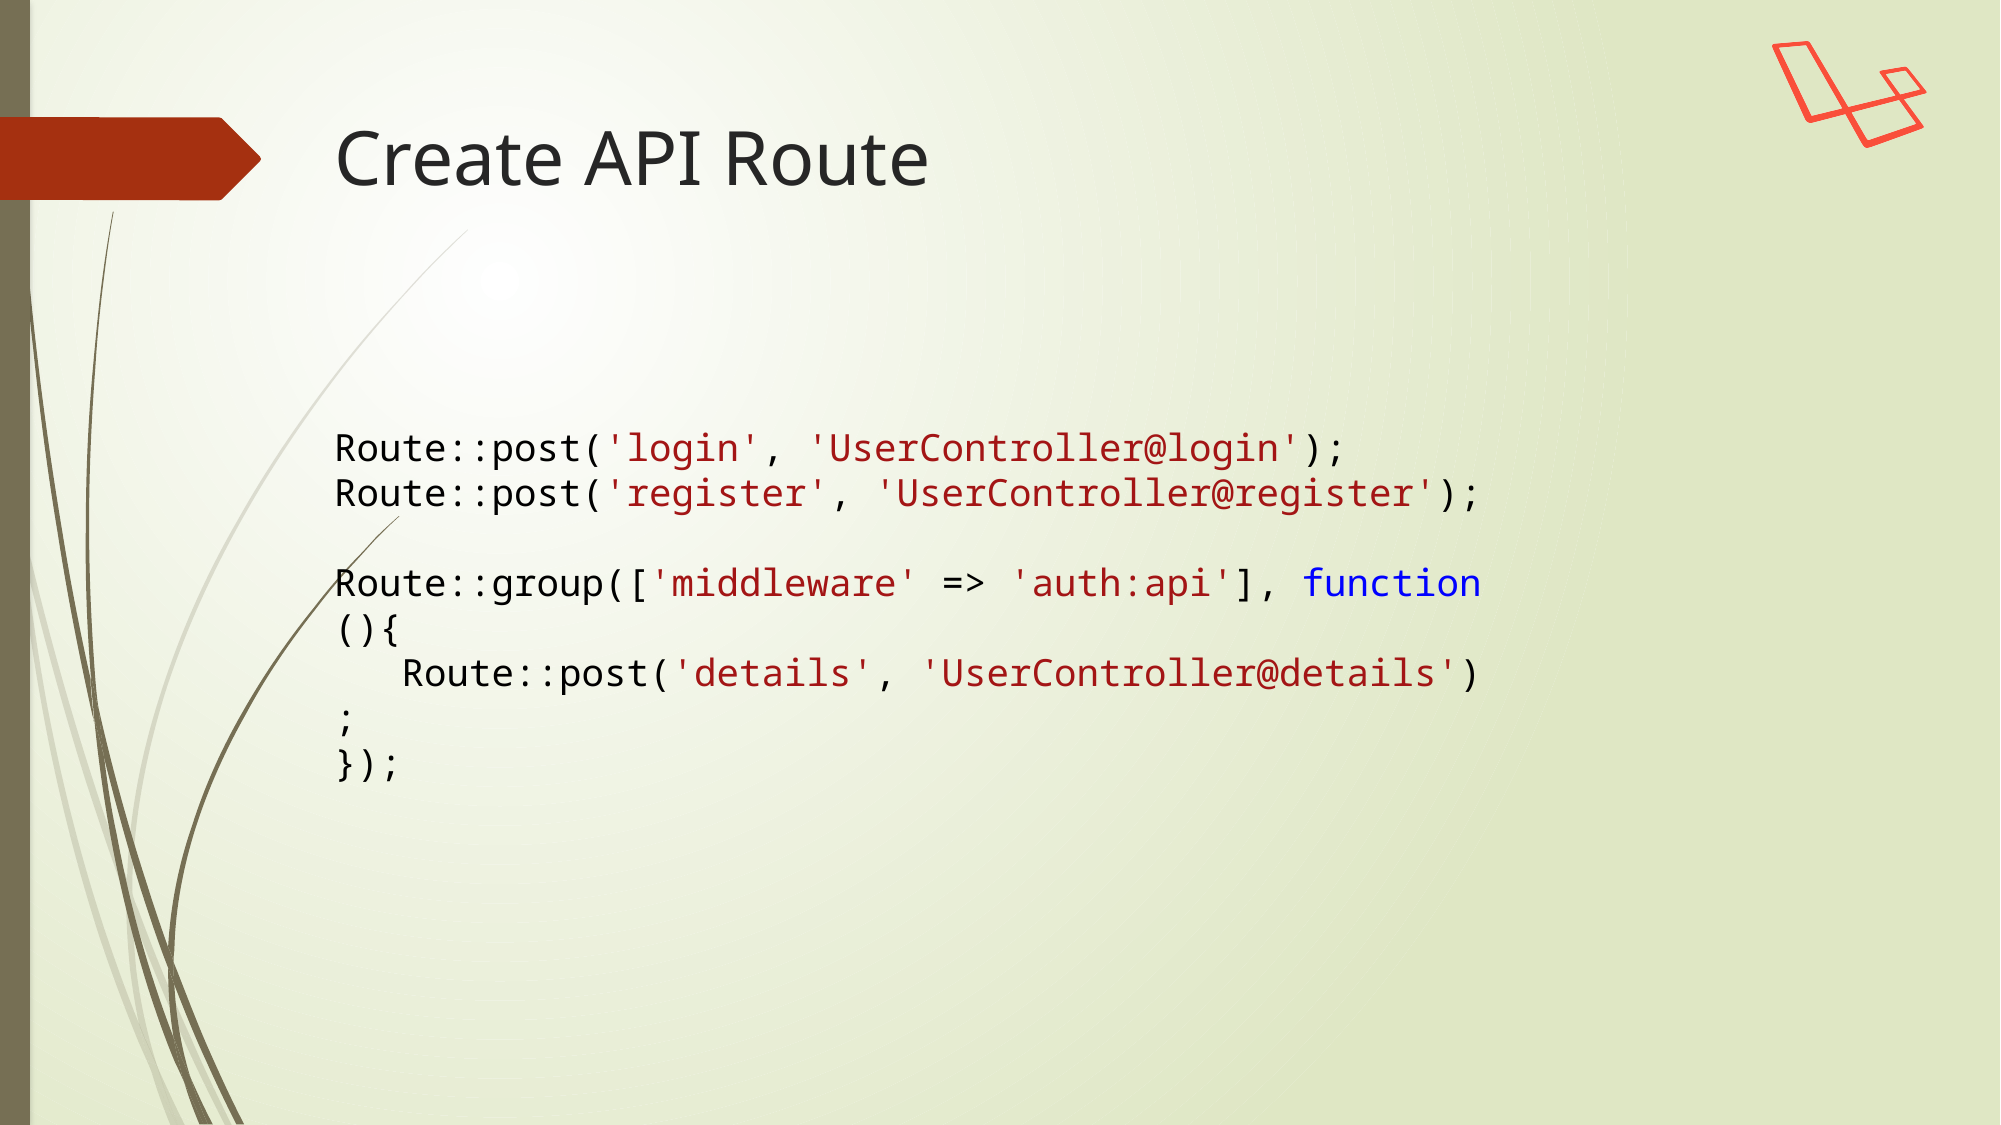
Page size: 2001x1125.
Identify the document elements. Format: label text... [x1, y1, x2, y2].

title Create API Route [319, 102, 1888, 259]
picture [1772, 41, 1927, 148]
text_box Route::post('login', 'UserController@login'); Route::post('register', 'UserController@register'); Route::group(['middleware' => 'auth:api'], function(){ Route::post('details', 'UserController@details'); }); [319, 416, 1500, 882]
